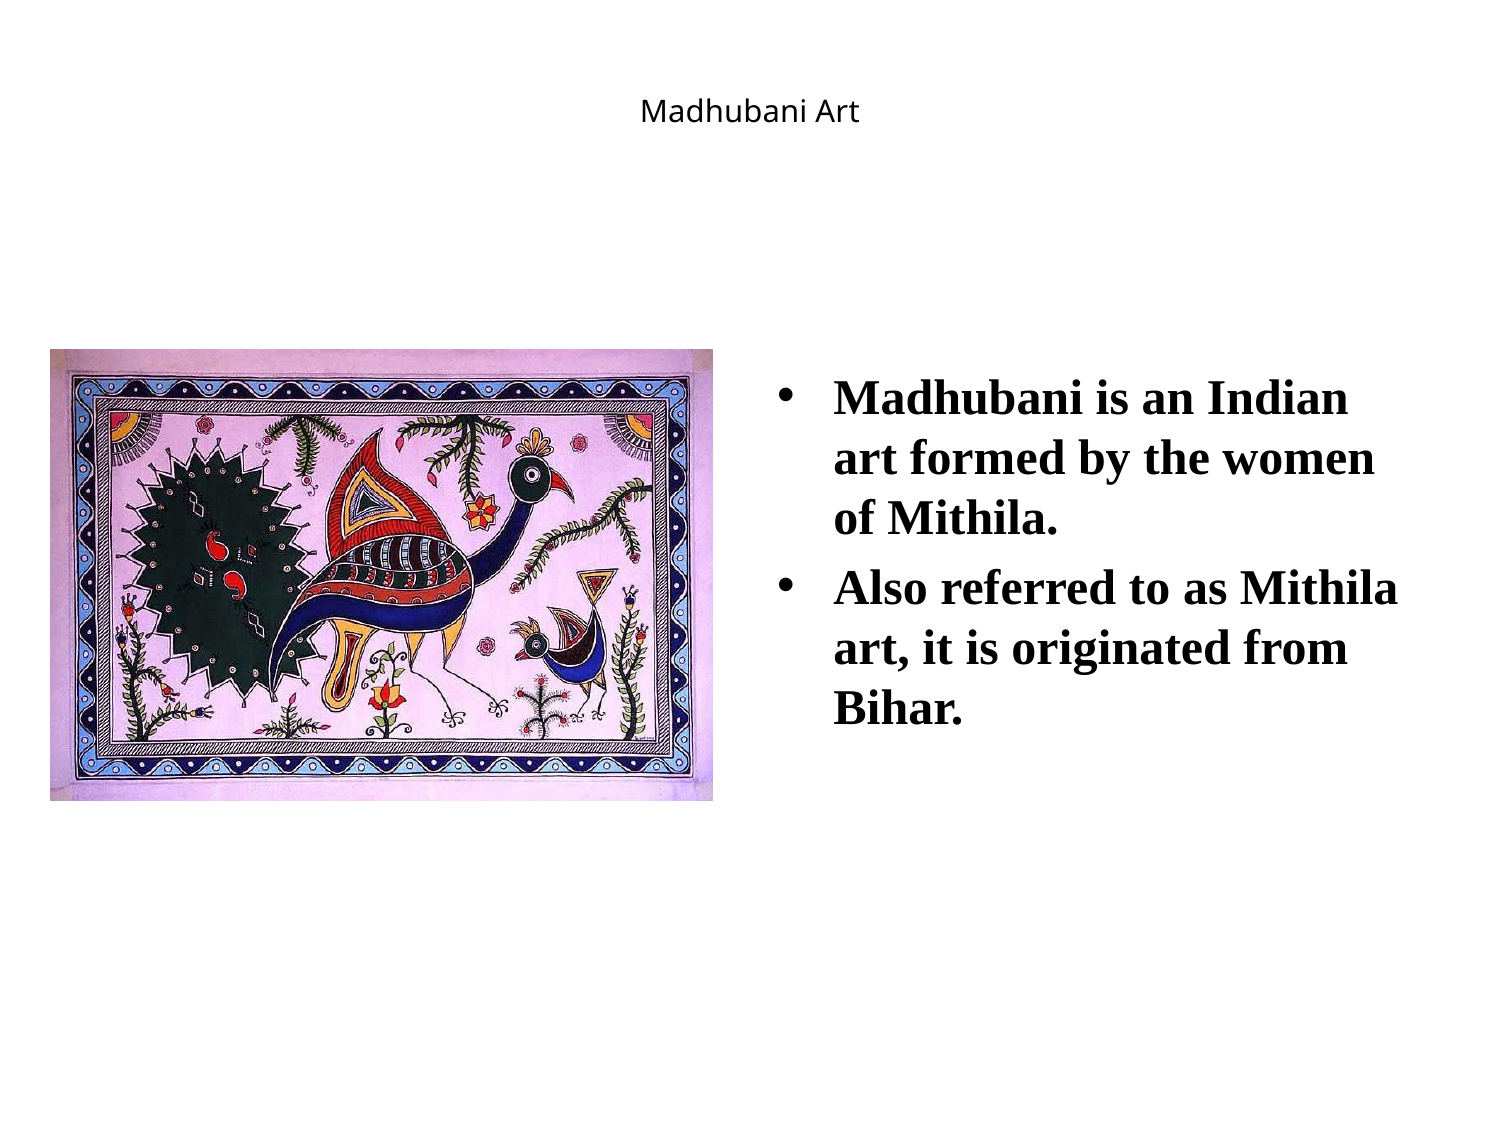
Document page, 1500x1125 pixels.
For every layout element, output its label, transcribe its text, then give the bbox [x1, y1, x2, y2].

title Madhubani Art [75, 45, 1425, 175]
list Madhubani is an Indian art formed by the women of Mithila. Also referred to as Mithila art, it is originated from Bihar. [761, 356, 1425, 1005]
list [49, 349, 714, 801]
